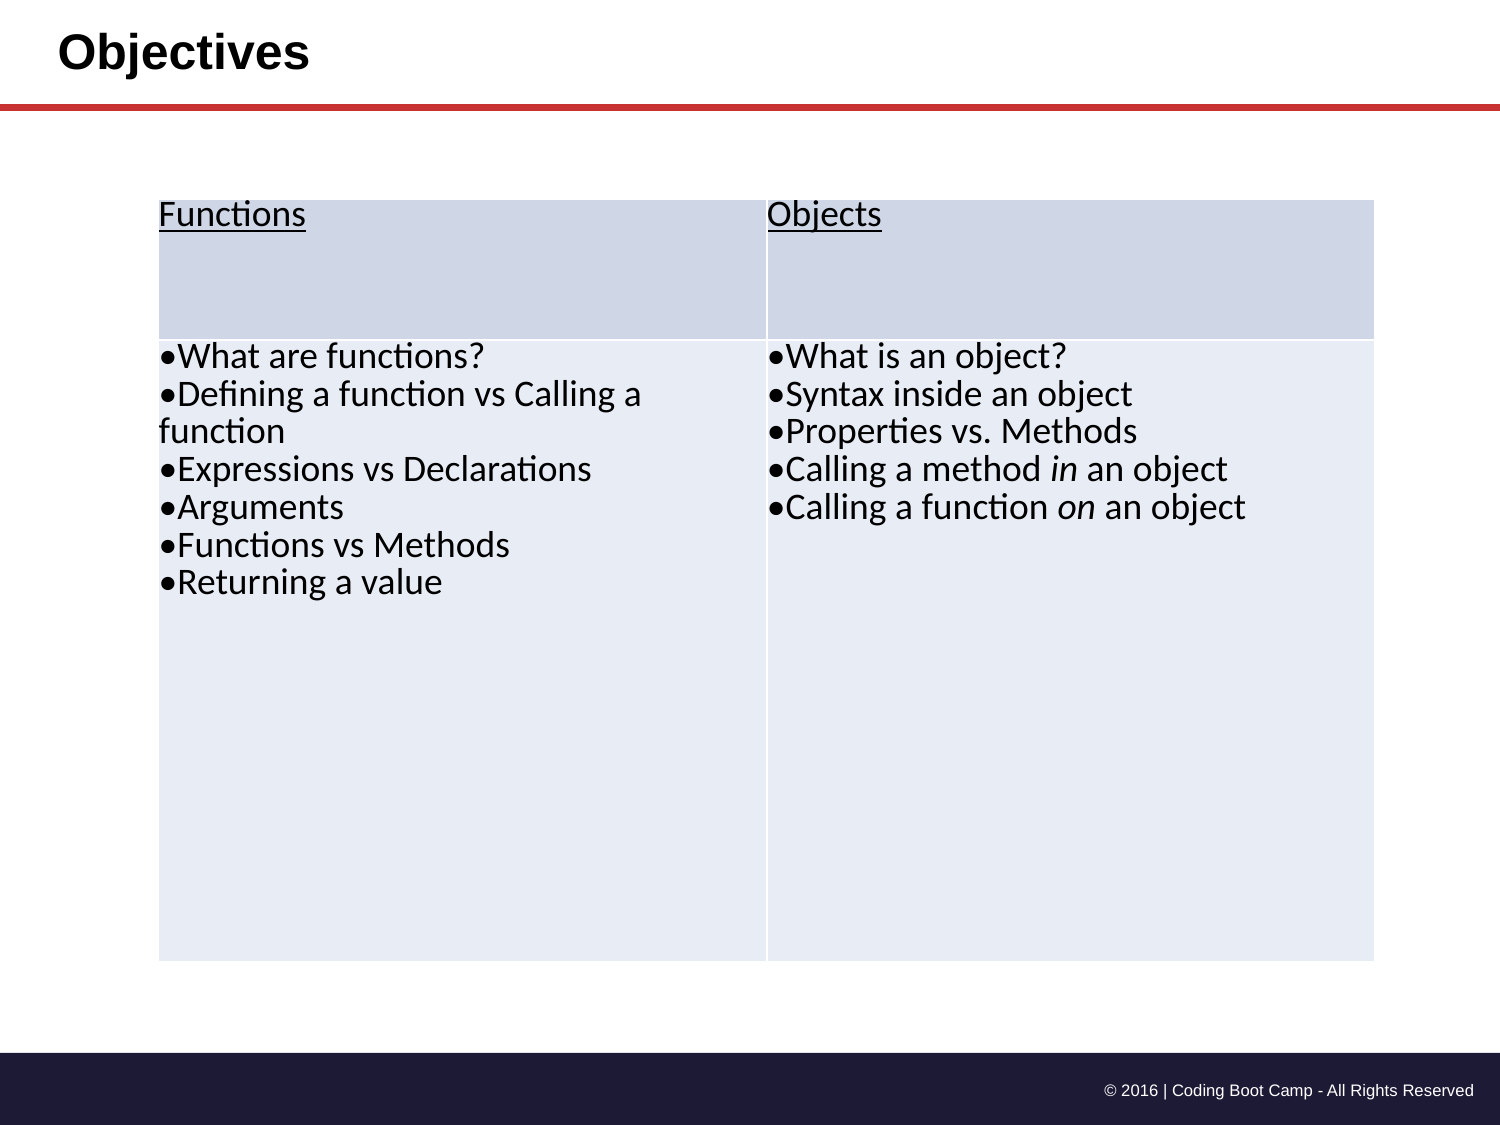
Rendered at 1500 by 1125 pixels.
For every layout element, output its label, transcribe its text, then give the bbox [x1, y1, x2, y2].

title Objectives [49, 0, 948, 108]
table_header Objects [768, 200, 1374, 339]
text_box [49, 125, 1484, 345]
table_cell •What is an object? •Syntax inside an object •Properties vs. Methods •Calling a method in an object •Calling a function on an object [768, 341, 1374, 961]
table_header Functions [159, 200, 766, 339]
table_cell •What are functions? •Defining a function vs Calling a function •Expressions vs Declarations •Arguments •Functions vs Methods •Returning a value [159, 341, 766, 961]
